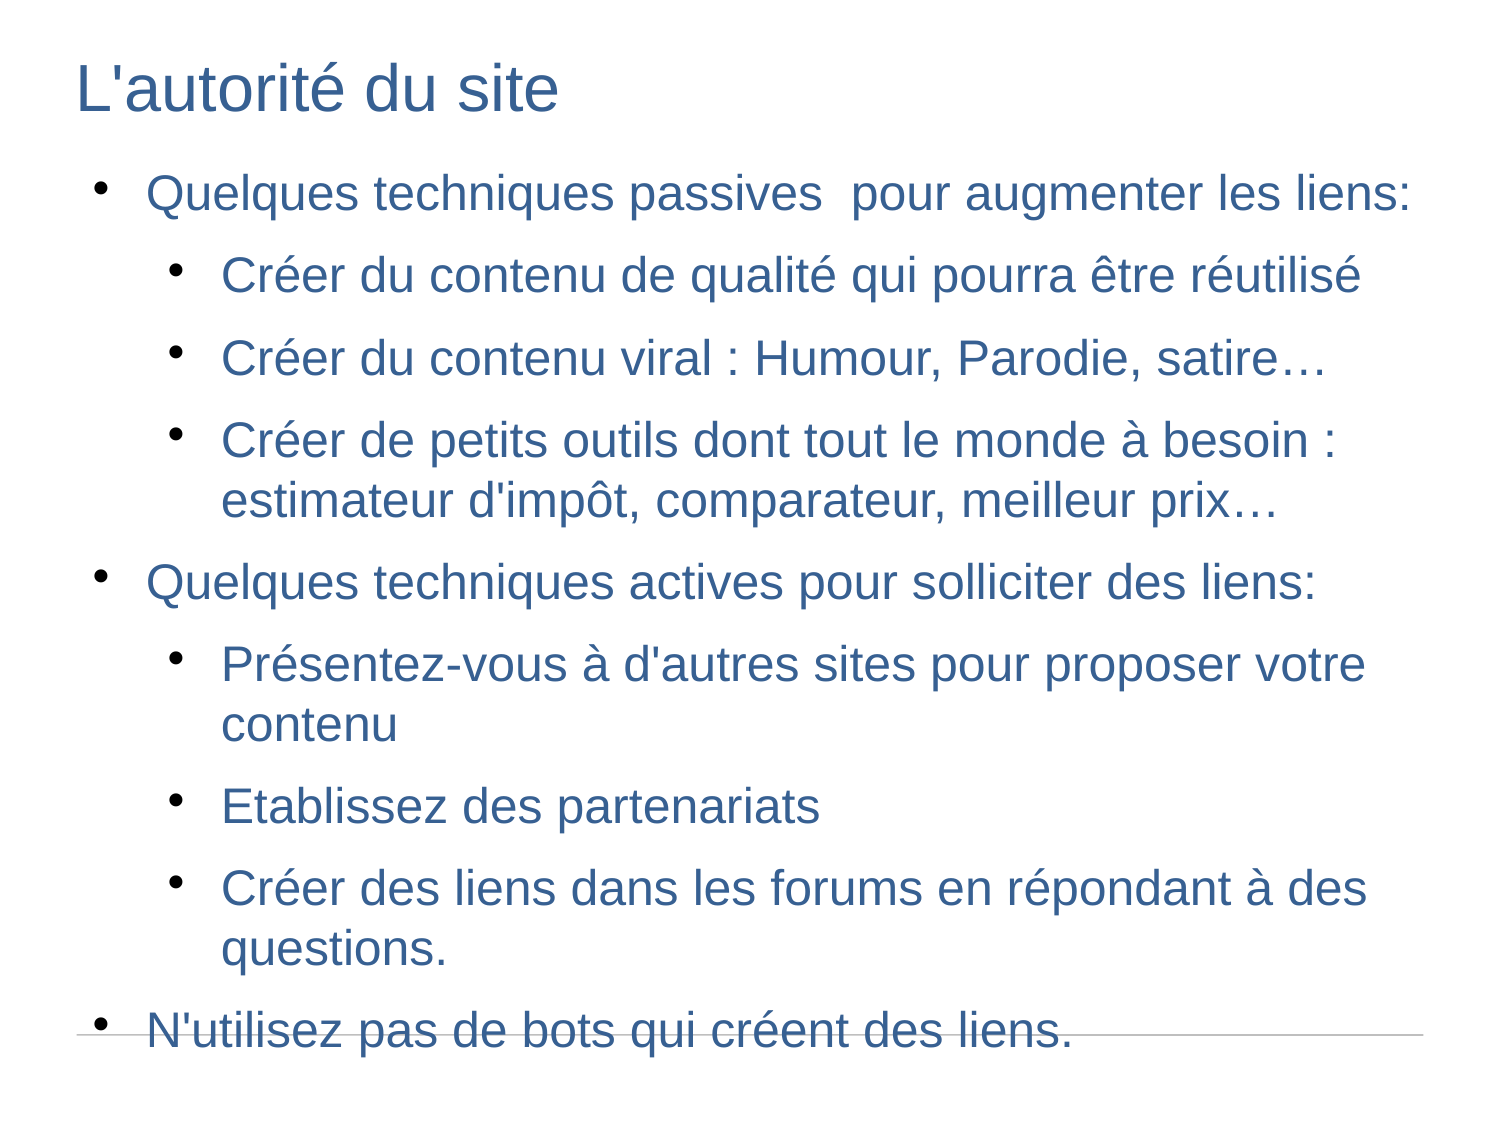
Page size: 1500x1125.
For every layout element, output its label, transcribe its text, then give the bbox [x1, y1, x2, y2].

text_box [725, 537, 775, 588]
text_box Quelques techniques passives pour augmenter les liens: Créer du contenu de qualité qui pourra être réutilisé Créer du contenu viral : Humour, Parodie, satire… Créer de petits outils dont tout le monde à besoin : estimateur d'impôt, comparateur, meilleur prix… Quelques techniques actives pour solliciter des liens: Présentez-vous à d'autres sites pour proposer votre contenu Etablissez des partenariats Créer des liens dans les forums en répondant à des questions. N'utilisez pas de bots qui créent des liens. [75, 160, 1425, 1005]
text_box L'autorité du site [75, 45, 1425, 160]
